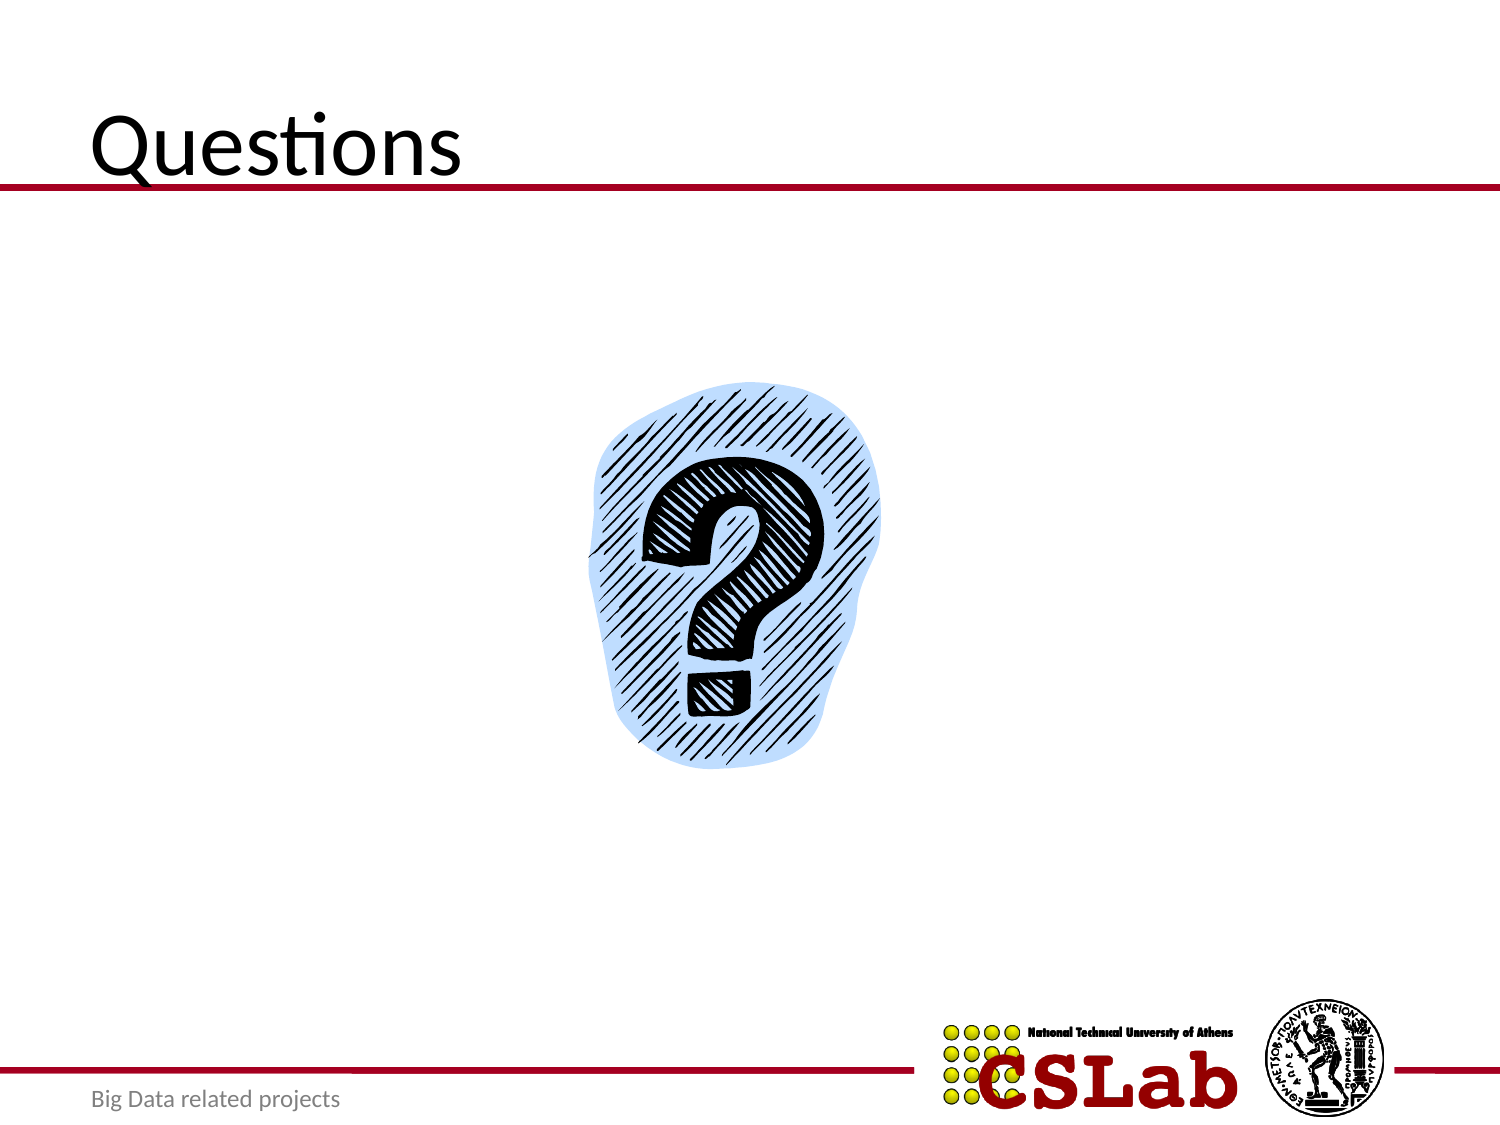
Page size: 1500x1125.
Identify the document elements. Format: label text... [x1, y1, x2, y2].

picture [587, 374, 888, 770]
picture [1265, 999, 1384, 1117]
picture [937, 1022, 1243, 1118]
title Questions [74, 20, 1425, 257]
